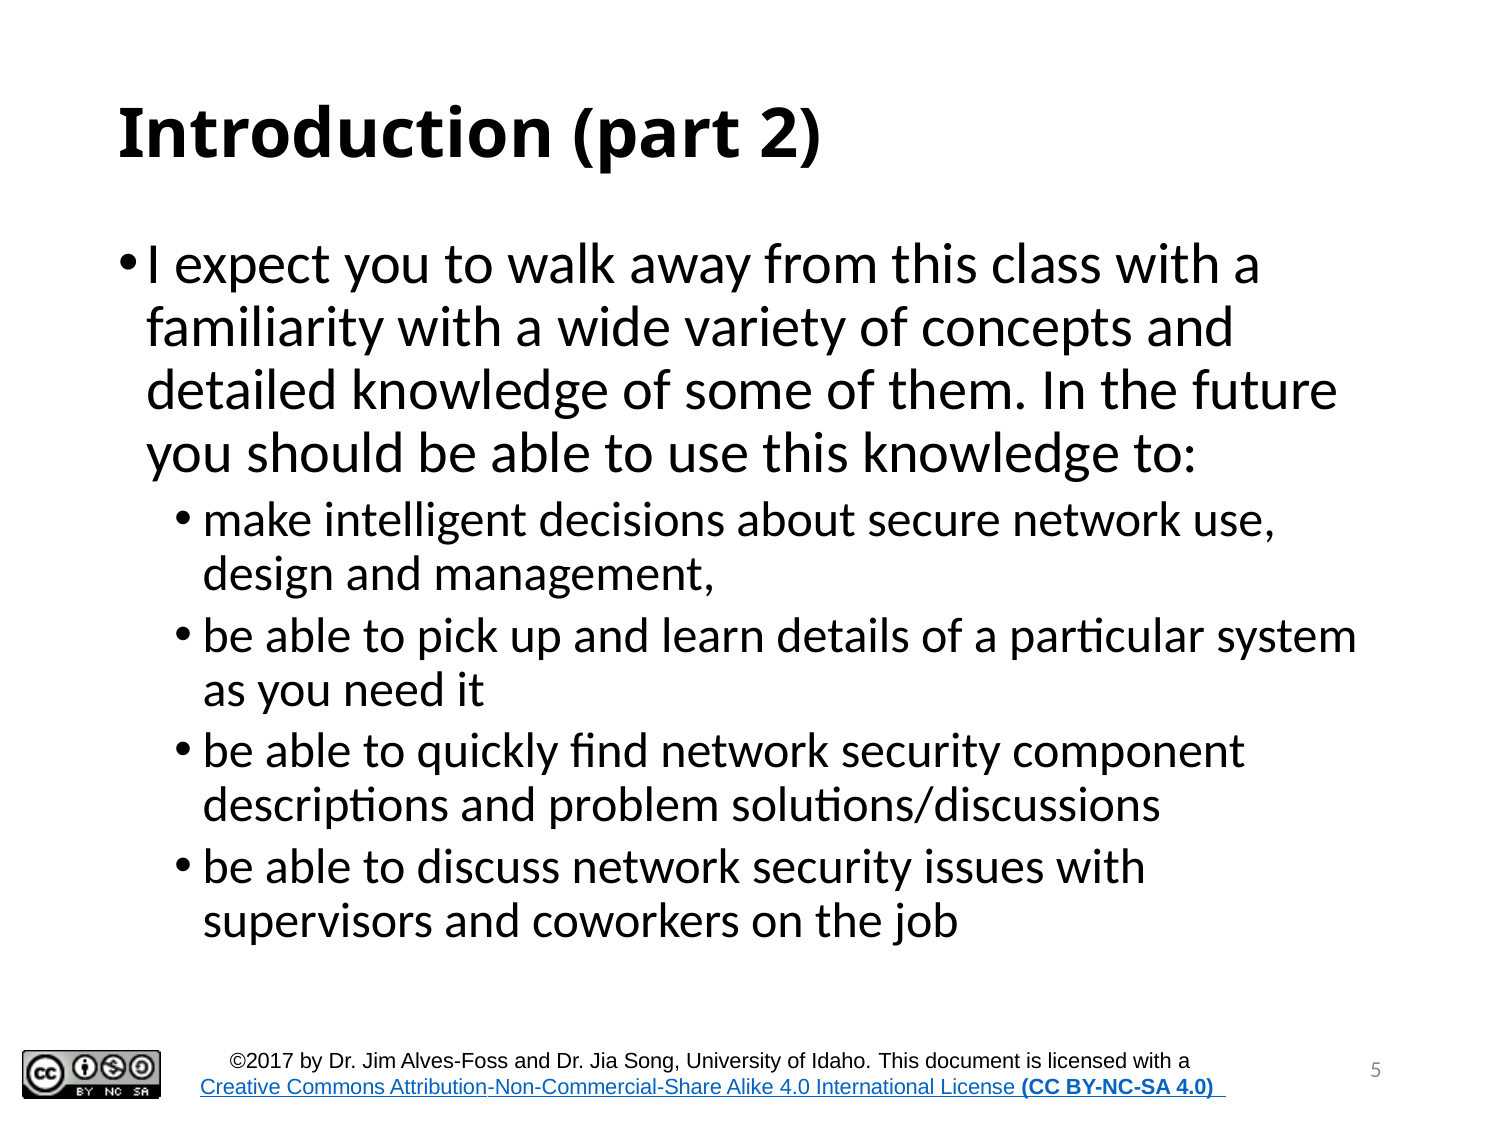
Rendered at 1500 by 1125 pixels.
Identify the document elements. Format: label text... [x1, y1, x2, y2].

title Introduction (part 2) [102, 59, 1398, 211]
picture [22, 1050, 161, 1099]
slide_number 5 [1315, 1038, 1397, 1099]
list I expect you to walk away from this class with a familiarity with a wide variety of concepts and detailed knowledge of some of them. In the future you should be able to use this knowledge to: make intelligent decisions about secure network use, design and management, be able to pick up and learn details of a particular system as you need it be able to quickly find network security component descriptions and problem solutions/discussions be able to discuss network security issues with supervisors and coworkers on the job [102, 225, 1398, 1014]
